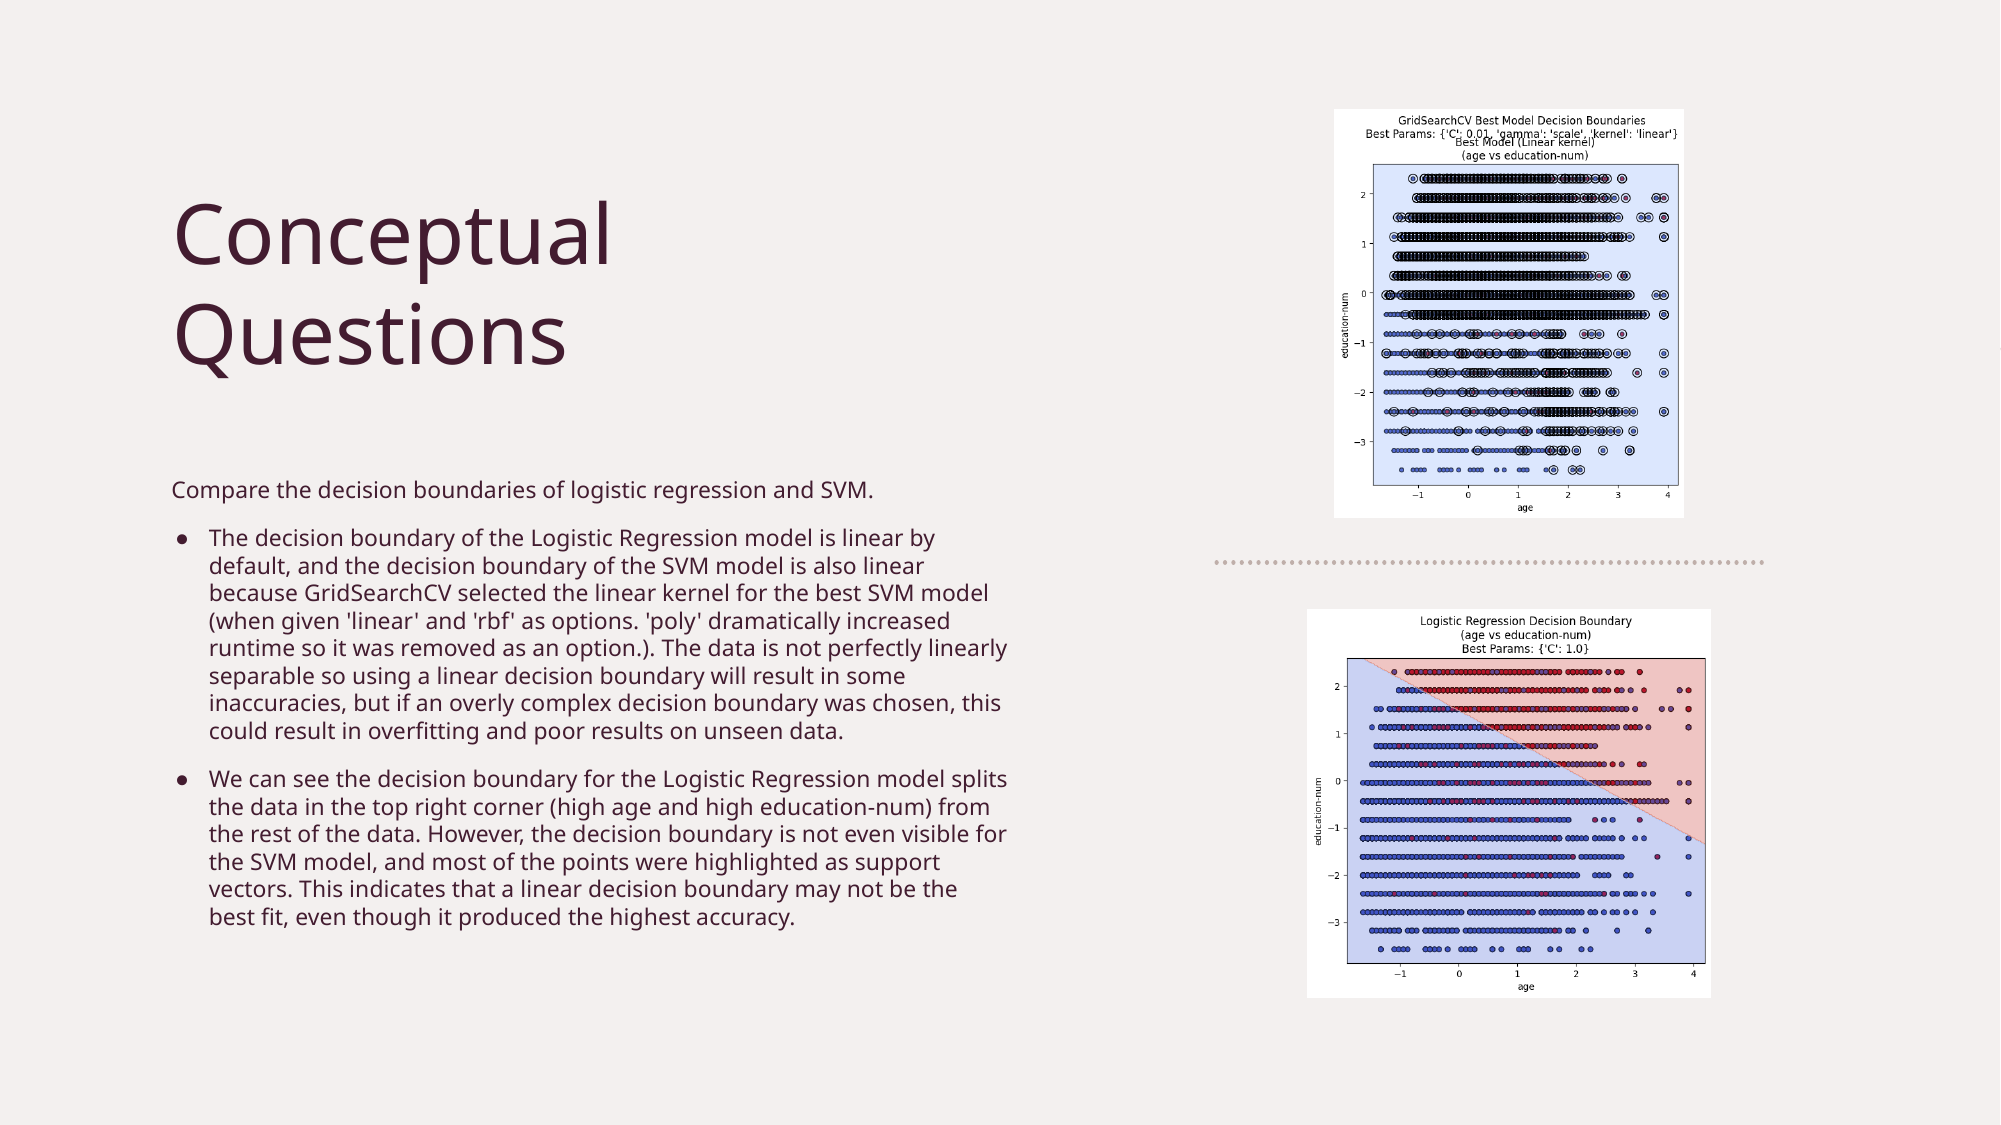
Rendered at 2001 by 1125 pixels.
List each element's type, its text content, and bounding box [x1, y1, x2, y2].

picture [1307, 609, 1711, 998]
title Conceptual Questions [157, 157, 1048, 405]
text_box [0, 0, 2000, 1125]
list Compare the decision boundaries of logistic regression and SVM. The decision boundary of the Logistic Regression model is linear by default, and the decision boundary of the SVM model is also linear because GridSearchCV selected the linear kernel for the best SVM model (when given 'linear' and 'rbf' as options. 'poly' dramatically increased runtime so it was removed as an option.). The data is not perfectly linearly separable so using a linear decision boundary will result in some inaccuracies, but if an overly complex decision boundary was chosen, this could result in overfitting and poor results on unseen data. We can see the decision boundary for the Logistic Regression model splits the data in the top right corner (high age and high education-num) from the rest of the data. However, the decision boundary is not even visible for the SVM model, and most of the points were highlighted as support vectors. This indicates that a linear decision boundary may not be the best fit, even though it produced the highest accuracy. [156, 467, 1025, 969]
picture [1334, 109, 1684, 518]
